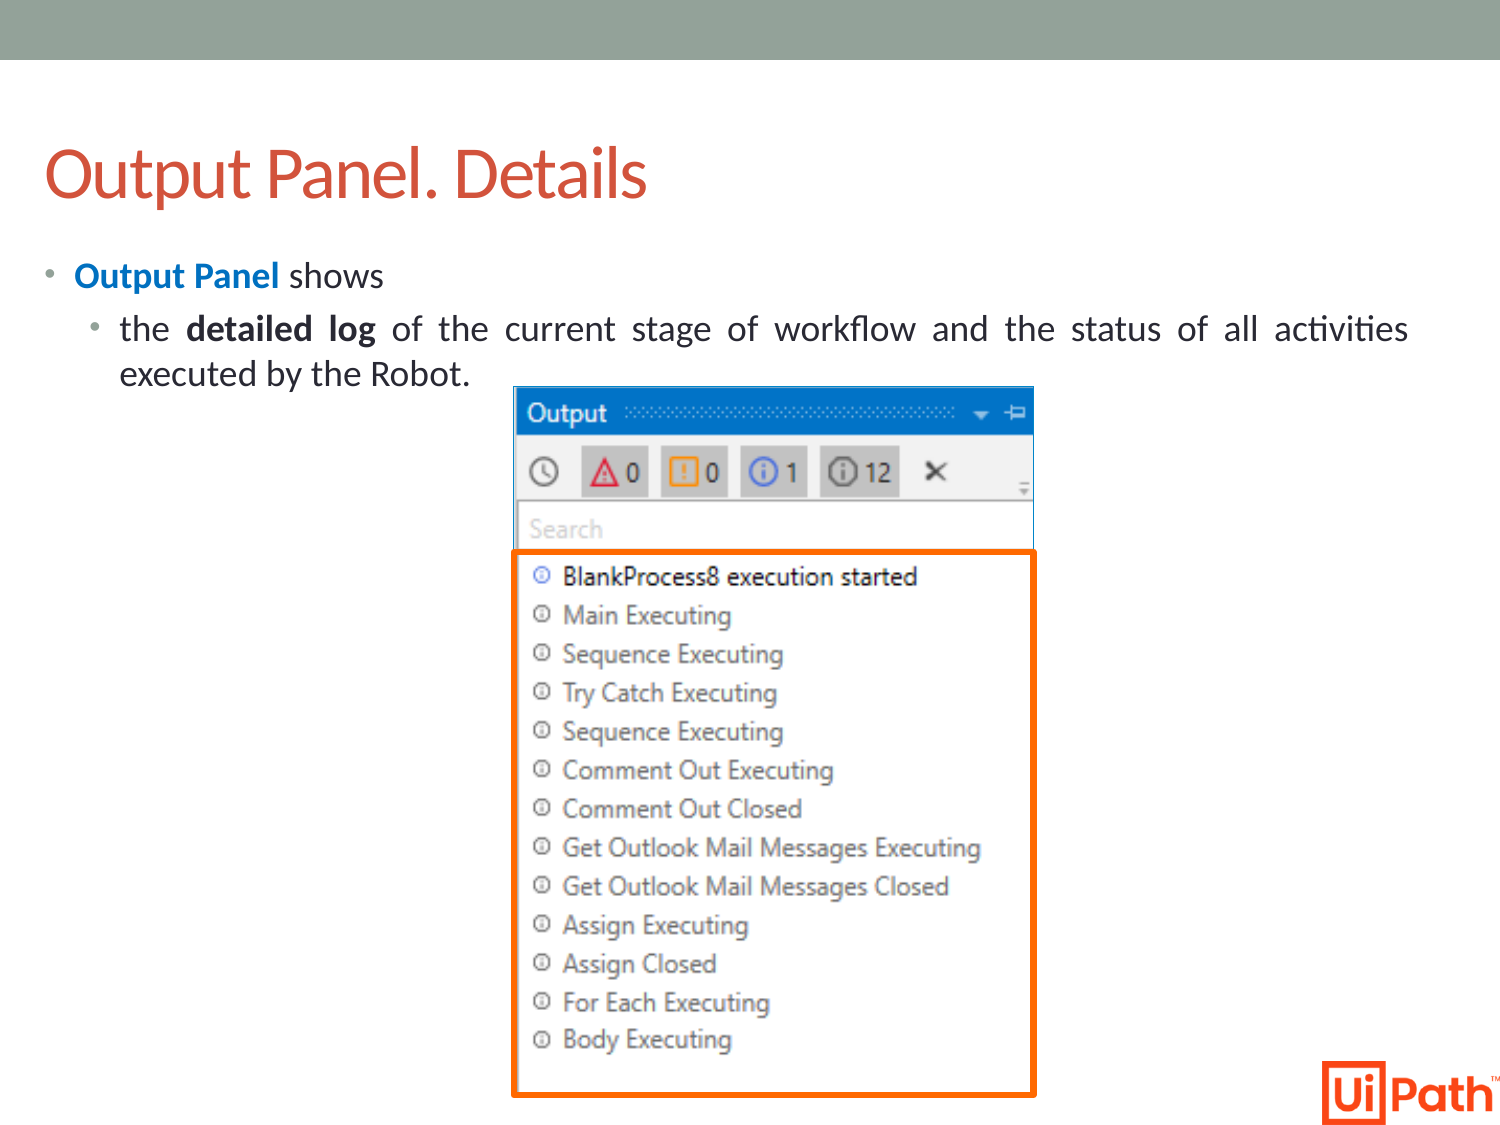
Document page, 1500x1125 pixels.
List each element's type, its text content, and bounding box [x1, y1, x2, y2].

title Output Panel. Details [29, 87, 1459, 250]
list Output Panel shows the detailed log of the current stage of workflow and the status of all activities executed by the Robot. [29, 243, 1425, 1044]
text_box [513, 386, 1034, 1096]
picture [1322, 1061, 1500, 1125]
